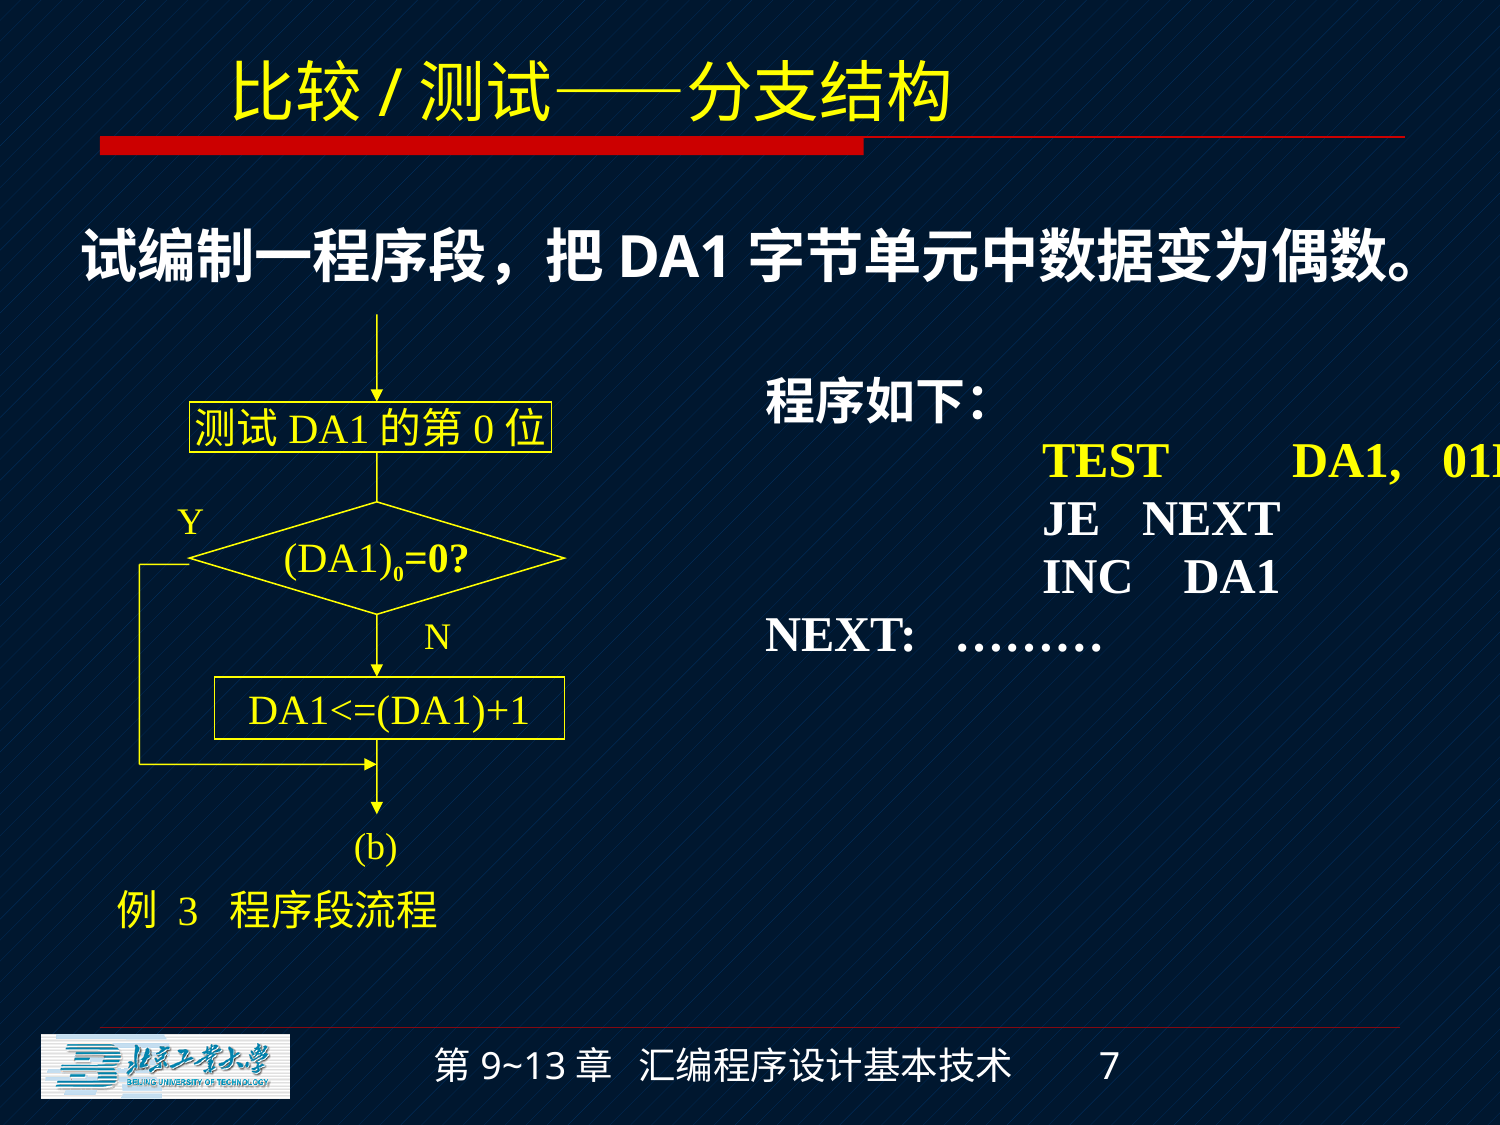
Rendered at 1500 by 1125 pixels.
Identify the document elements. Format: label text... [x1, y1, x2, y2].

text_box 试编制一程序段，把DA1字节单元中数据变为偶数。 [64, 219, 1500, 298]
picture [41, 1034, 290, 1099]
list 程序如下： TEST DA1, 01H JE NEXT INC DA1 NEXT: ……… [750, 373, 1500, 736]
text_box 比较/测试——分支结构 [214, 42, 968, 137]
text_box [76, 314, 640, 943]
